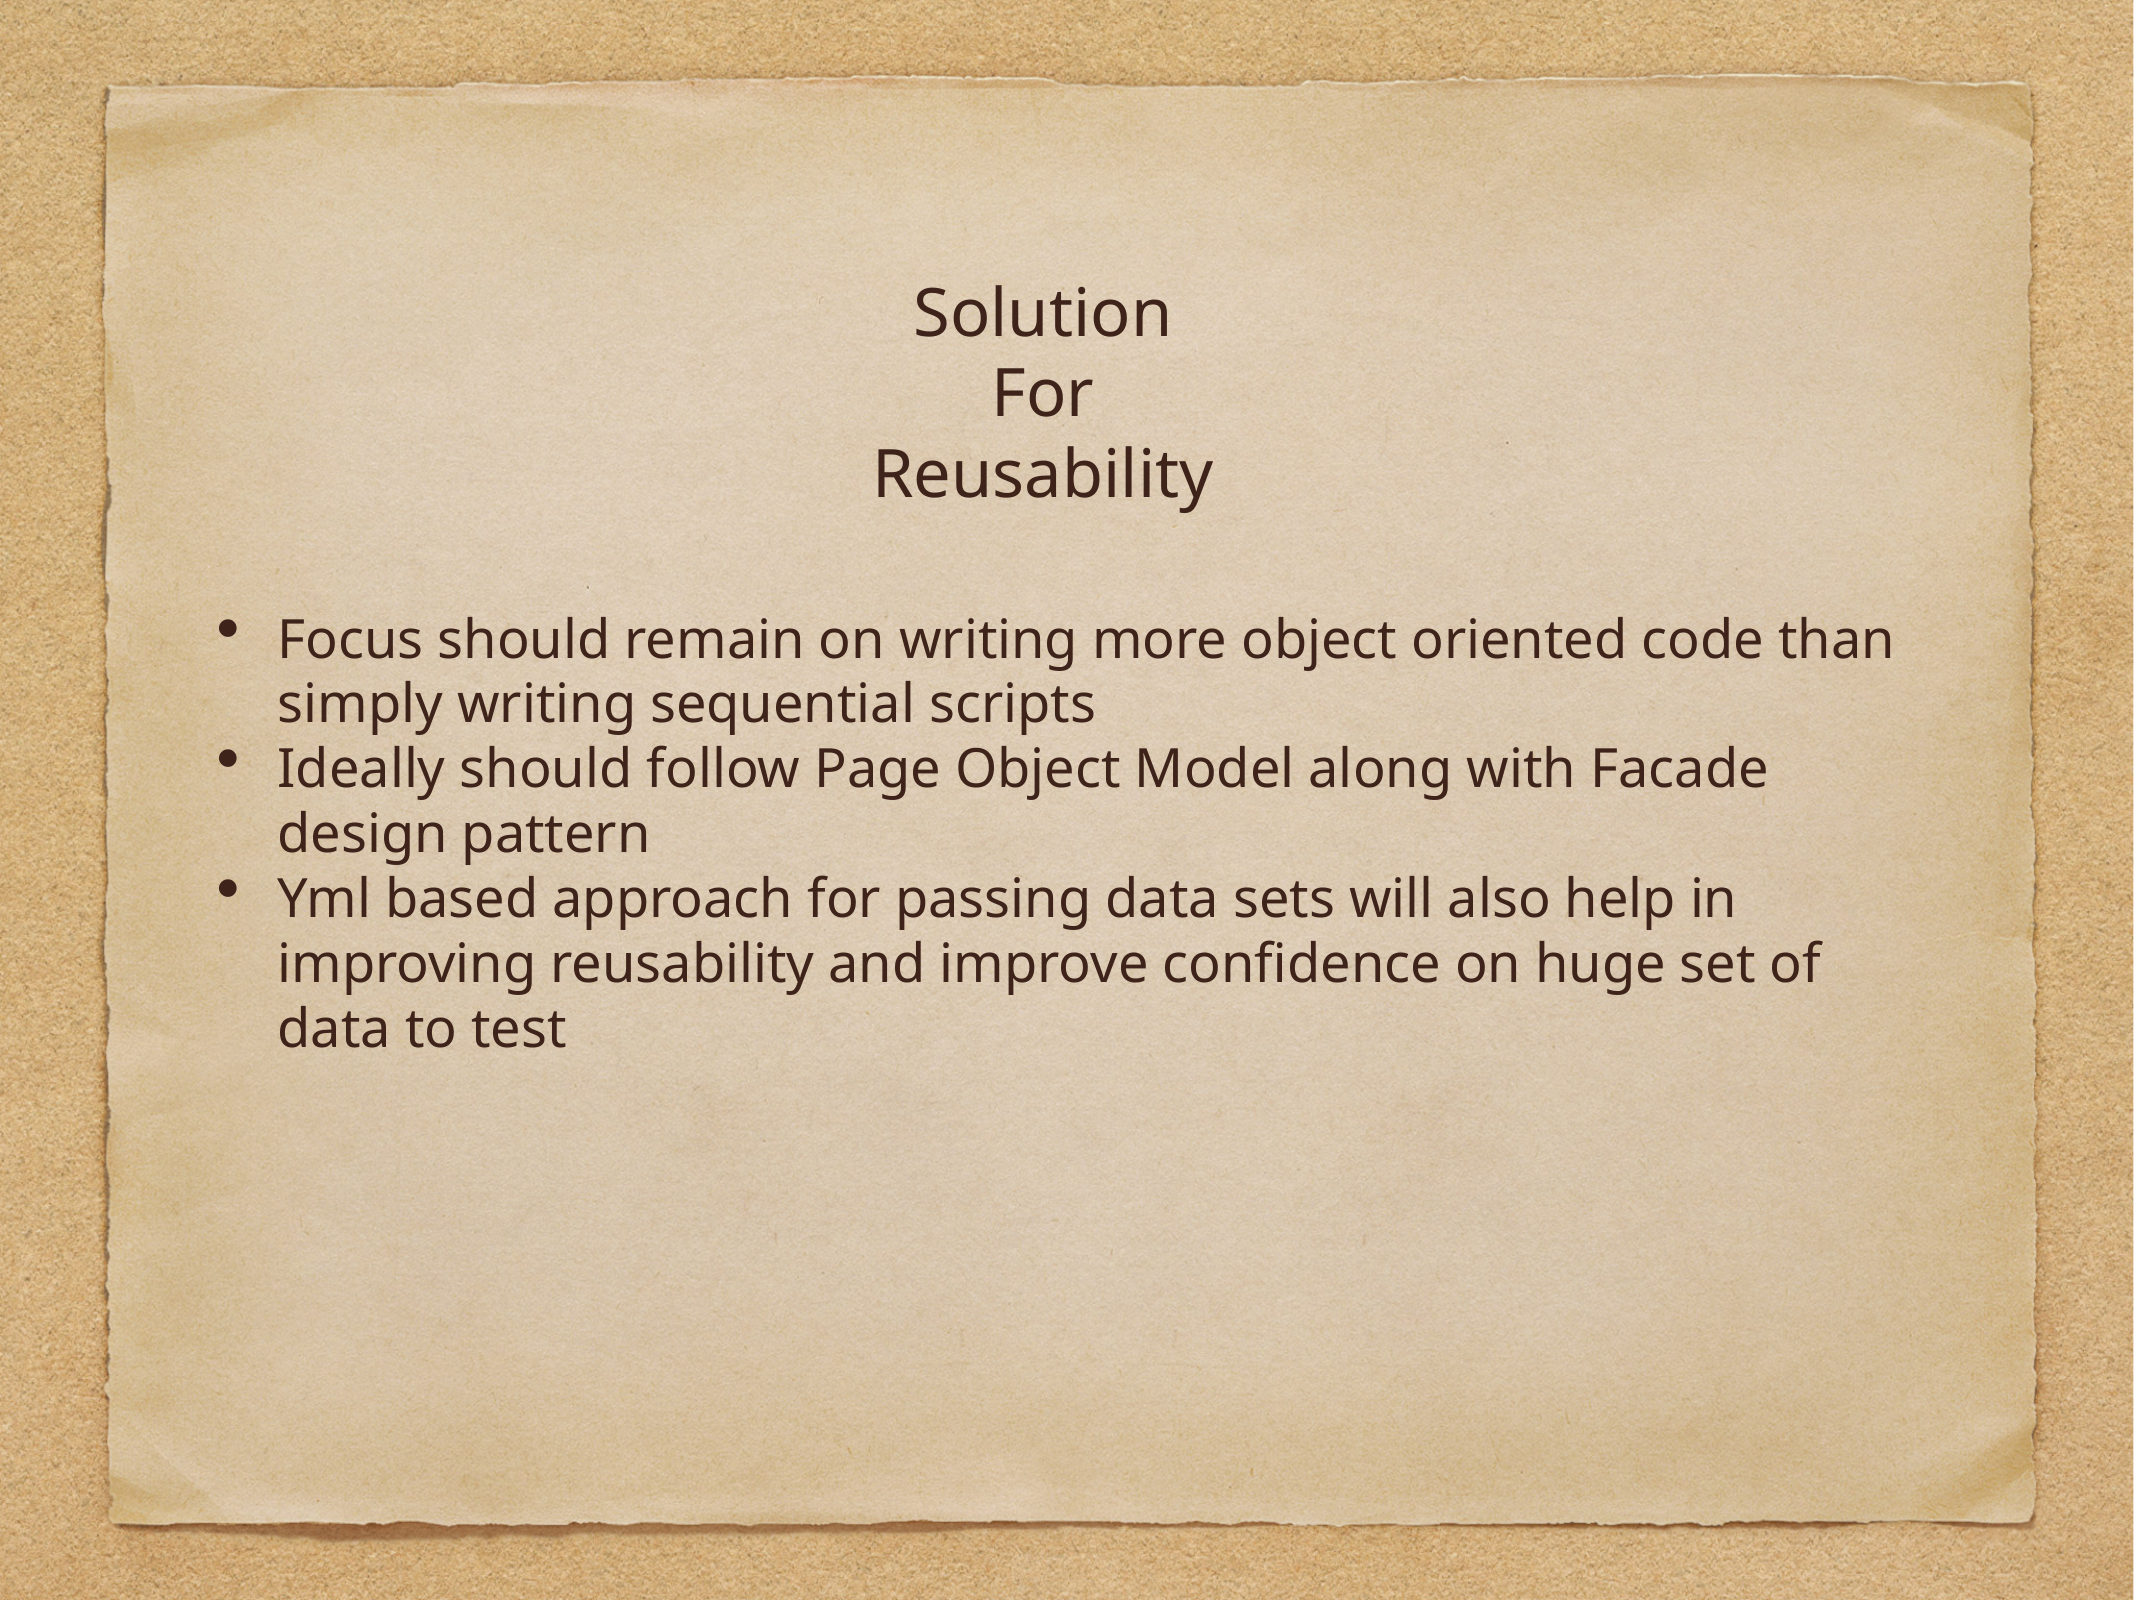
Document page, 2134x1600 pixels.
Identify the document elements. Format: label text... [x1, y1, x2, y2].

subtitle Focus should remain on writing more object oriented code than simply writing sequential scripts Ideally should follow Page Object Model along with Facade design pattern Yml based approach for passing data sets will also help in improving reusability and improve confidence on huge set of data to test [207, 505, 1926, 1487]
picture [0, 0, 2134, 1600]
title Solution For Reusability [355, 188, 1731, 505]
